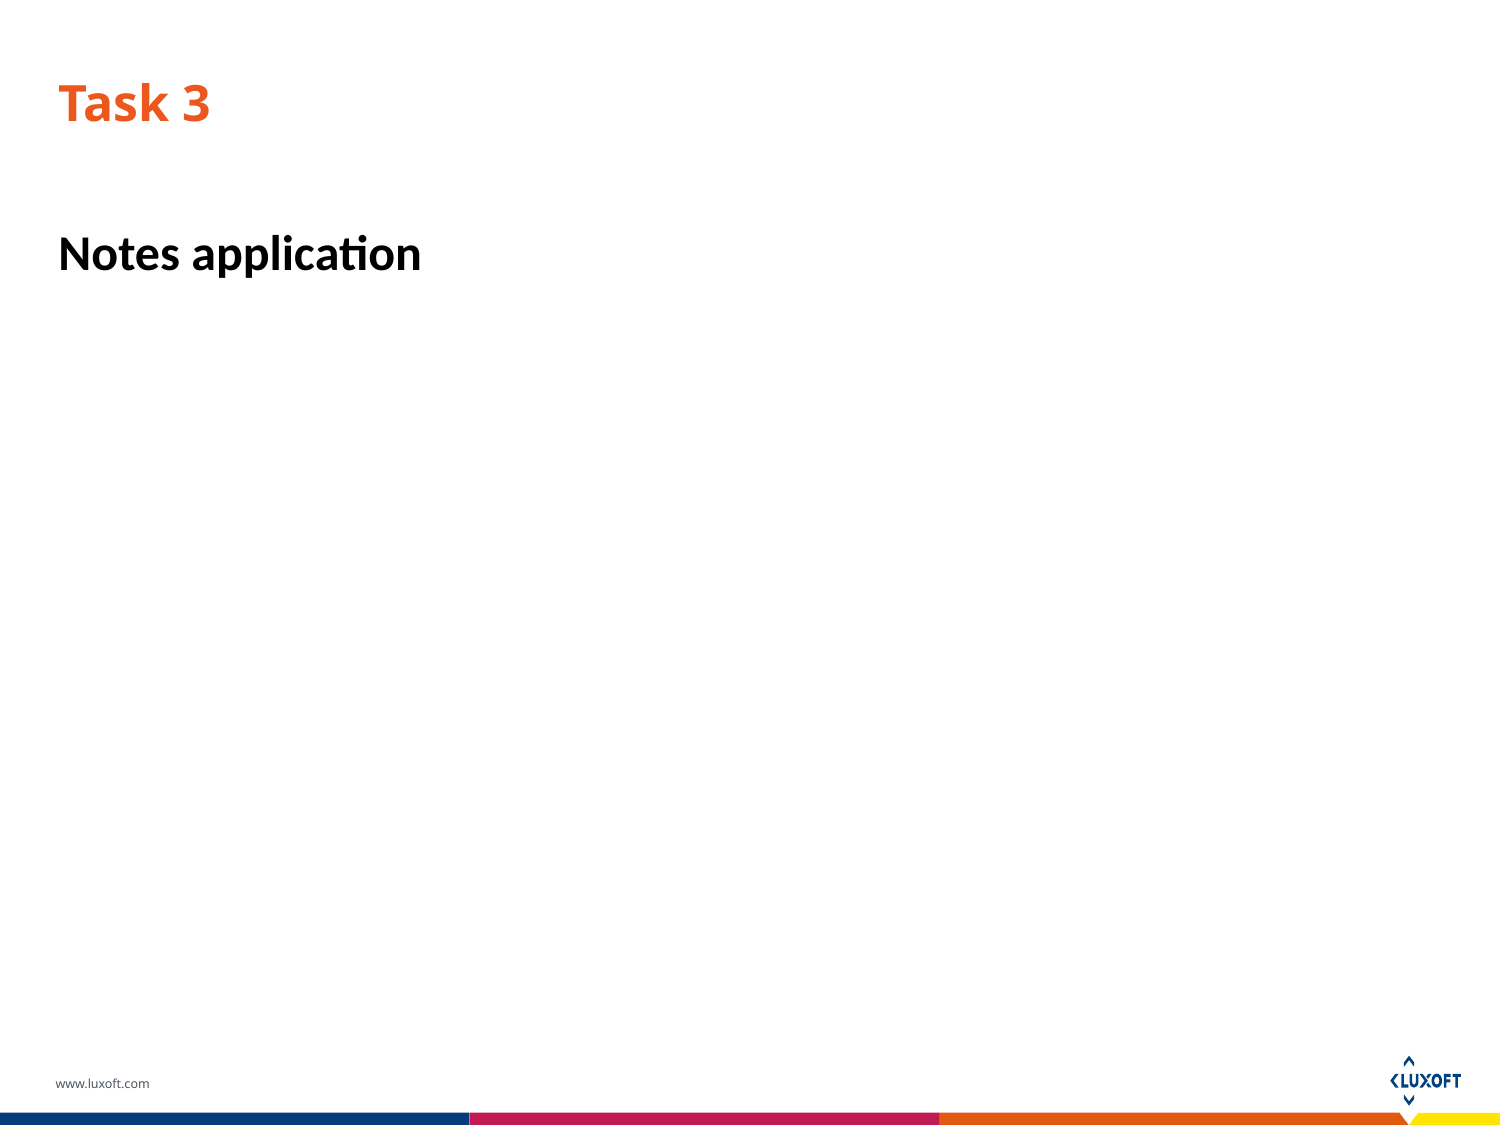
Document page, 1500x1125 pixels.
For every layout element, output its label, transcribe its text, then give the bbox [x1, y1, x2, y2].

list Notes application [47, 196, 1457, 1018]
title Task 3 [47, 59, 1457, 143]
